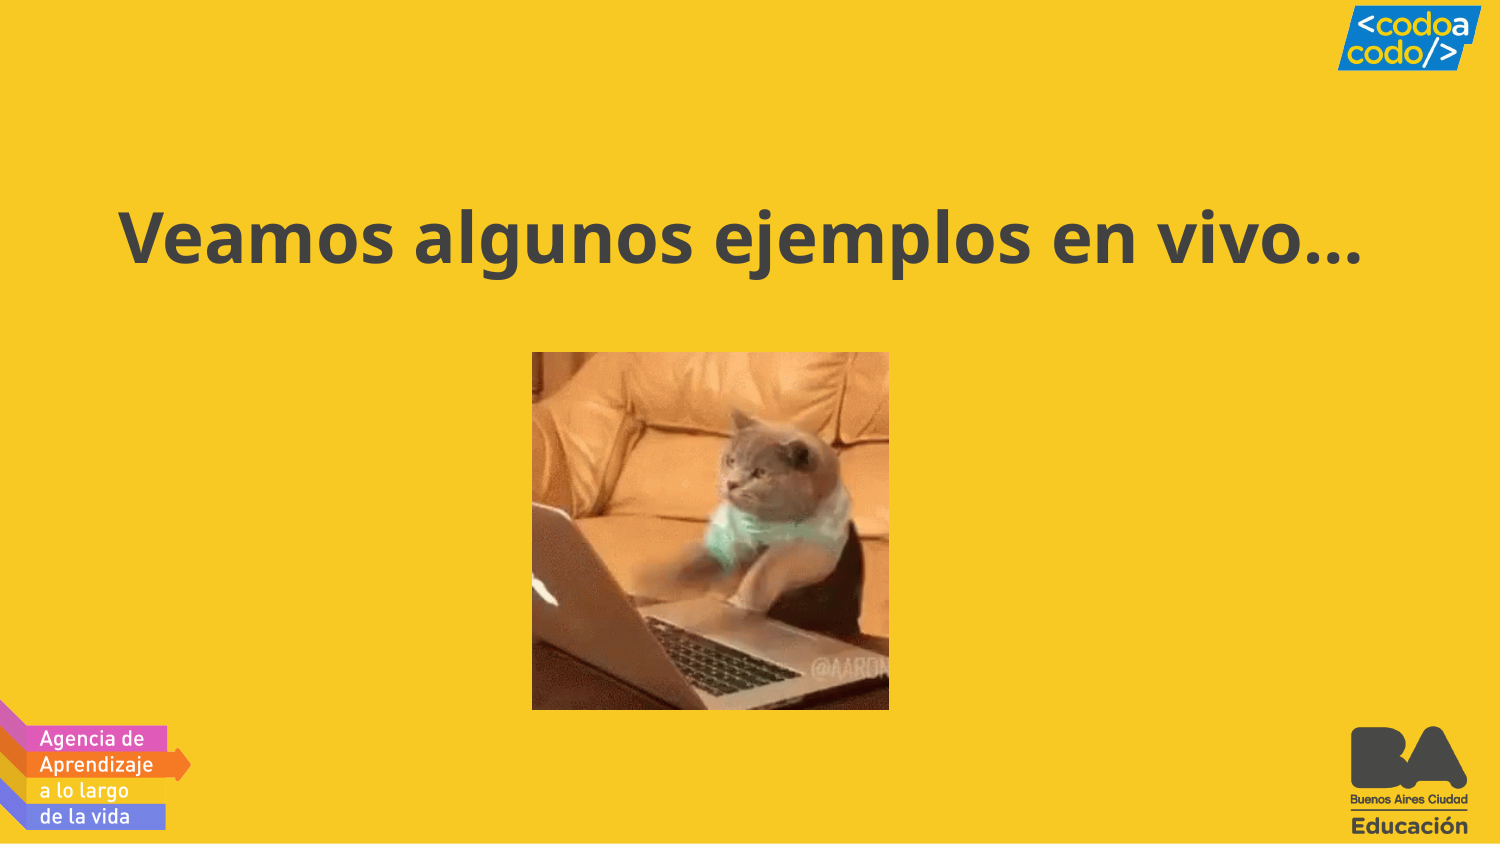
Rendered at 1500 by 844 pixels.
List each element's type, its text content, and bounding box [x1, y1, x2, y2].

picture [1297, 668, 1500, 844]
picture [1337, 5, 1482, 71]
title Veamos algunos ejemplos en vivo… [80, 73, 1403, 398]
picture [0, 699, 191, 830]
picture [531, 352, 889, 710]
